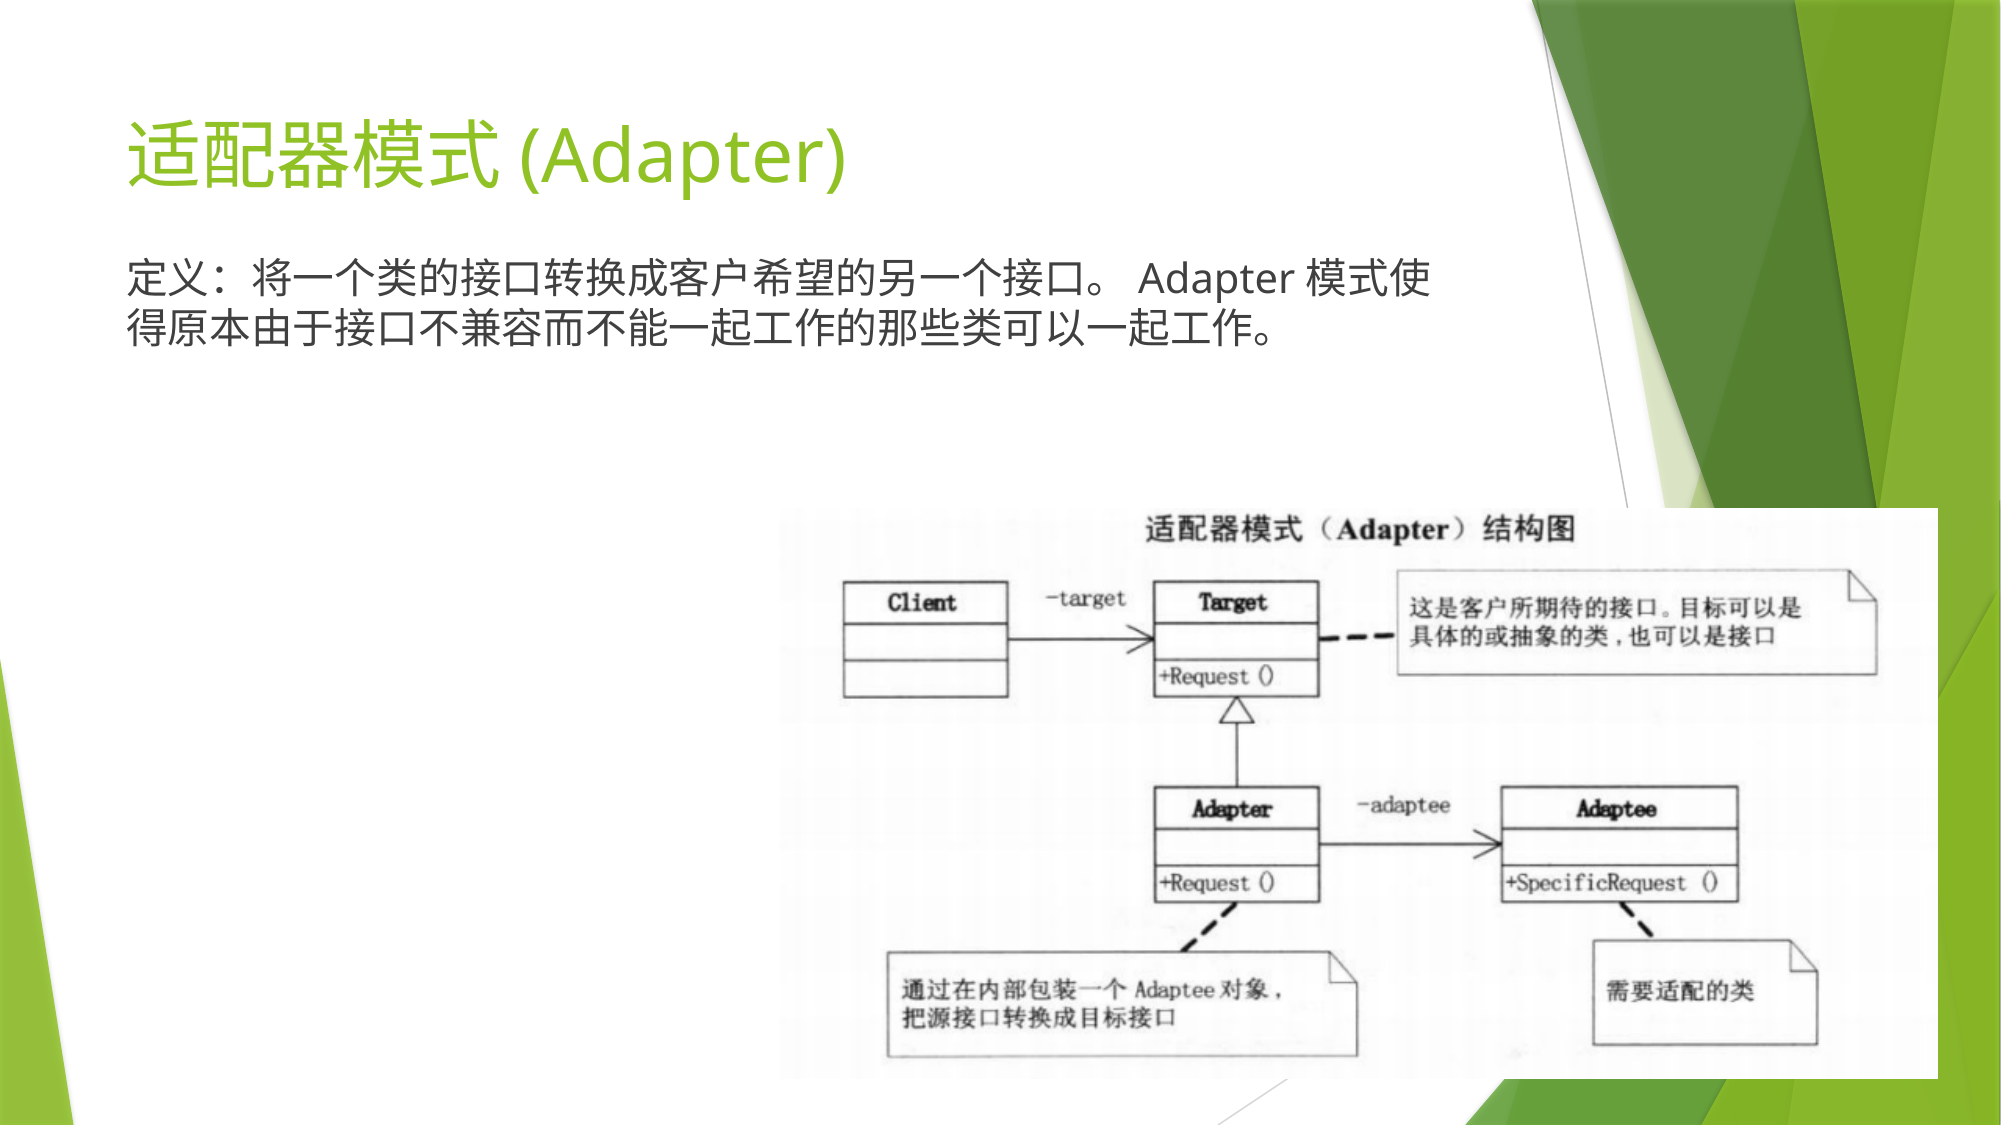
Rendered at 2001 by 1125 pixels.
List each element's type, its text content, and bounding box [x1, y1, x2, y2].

list 定义：将一个类的接口转换成客户希望的另一个接口。Adapter模式使得原本由于接口不兼容而不能一起工作的那些类可以一起工作。 [111, 244, 1461, 585]
picture [779, 507, 1939, 1079]
title 适配器模式(Adapter) [111, 99, 1522, 222]
